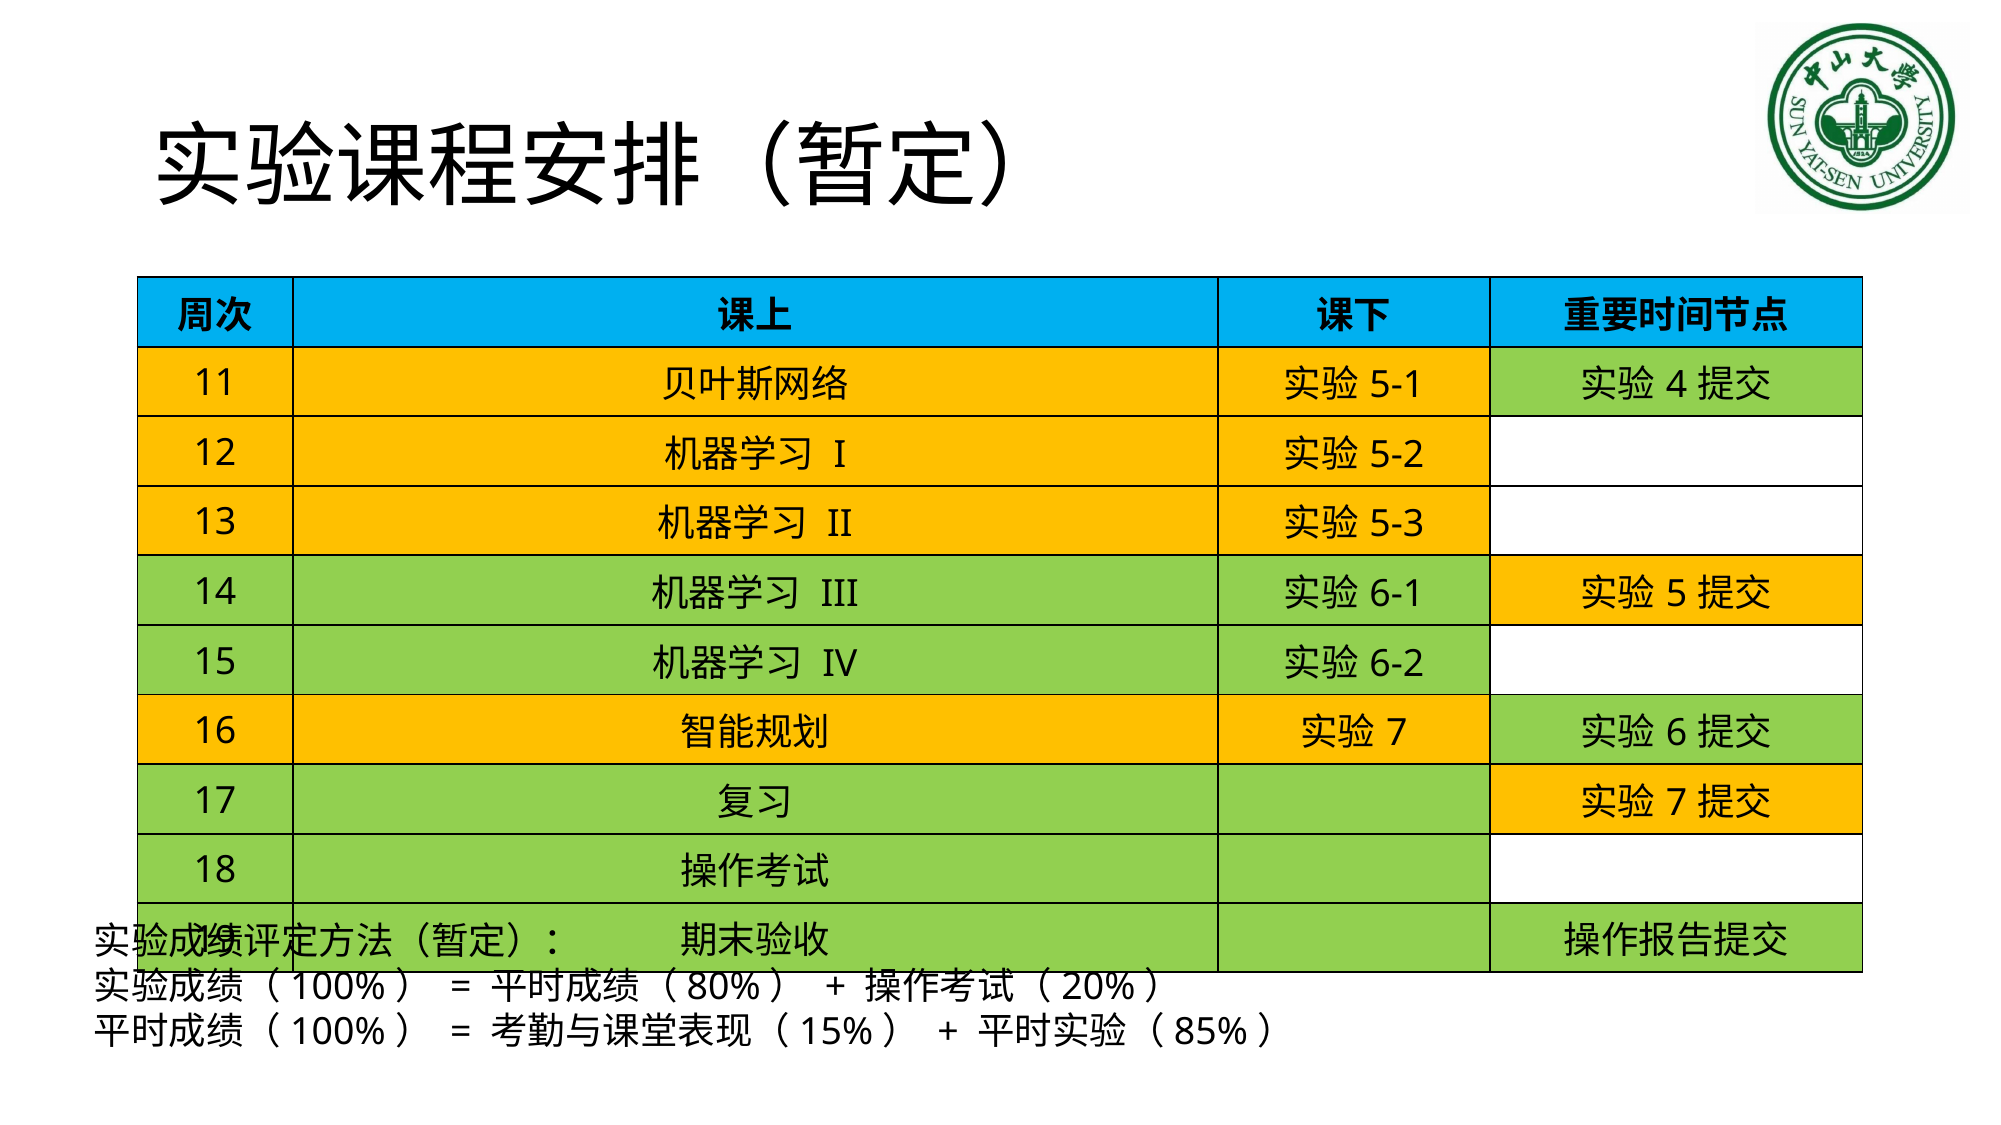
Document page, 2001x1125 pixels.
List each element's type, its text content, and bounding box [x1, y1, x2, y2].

table_cell 实验4提交 [1491, 348, 1862, 415]
table_cell 17 [138, 765, 292, 833]
table_header 周次 [138, 278, 292, 346]
text_box 实验成绩评定方法（暂定）： 实验成绩（100%） = 平时成绩（80%） + 操作考试（20%） 平时成绩（100%） = 考勤与课堂表现（15%） + 平时实验（85%） [79, 909, 1310, 1060]
table_cell 12 [138, 417, 292, 485]
table_cell 实验7 [1219, 695, 1489, 763]
table_cell 机器学习 II [294, 487, 1217, 554]
table_cell 实验5提交 [1491, 556, 1862, 624]
table_cell 13 [138, 487, 292, 554]
table_cell [1219, 765, 1489, 833]
table_cell 智能规划 [294, 695, 1217, 763]
table_cell 实验5-3 [1219, 487, 1489, 554]
table_header 课上 [294, 278, 1217, 346]
picture [1755, 22, 1970, 214]
table_cell 14 [138, 556, 292, 624]
table_cell 18 [138, 835, 292, 902]
title 实验课程安排（暂定） [137, 59, 1863, 276]
table_cell 机器学习 IV [294, 626, 1217, 694]
table_header 课下 [1219, 278, 1489, 346]
table_cell [1491, 417, 1862, 485]
table_cell 实验6-1 [1219, 556, 1489, 624]
table_cell 11 [138, 348, 292, 415]
table_cell 实验6提交 [1491, 695, 1862, 763]
table_cell 贝叶斯网络 [294, 348, 1217, 415]
table_cell 实验5-2 [1219, 417, 1489, 485]
table_cell 15 [138, 626, 292, 694]
table_cell 复习 [294, 765, 1217, 833]
table_header 重要时间节点 [1491, 278, 1862, 346]
table_cell 期末验收 [294, 904, 1217, 909]
table_cell 机器学习 III [294, 556, 1217, 624]
table_cell [1219, 835, 1489, 902]
table_cell 操作考试 [294, 835, 1217, 902]
table_cell 16 [138, 695, 292, 763]
table_cell [1491, 835, 1862, 902]
table_cell 操作报告提交 [1491, 904, 1862, 971]
table_cell 实验6-2 [1219, 626, 1489, 694]
table_cell 机器学习 I [294, 417, 1217, 485]
table_cell [1491, 487, 1862, 554]
table_cell 19 [138, 904, 292, 909]
table_cell 实验7提交 [1491, 765, 1862, 833]
table_cell [1219, 904, 1489, 971]
table_cell 实验5-1 [1219, 348, 1489, 415]
table_cell [1491, 626, 1862, 694]
